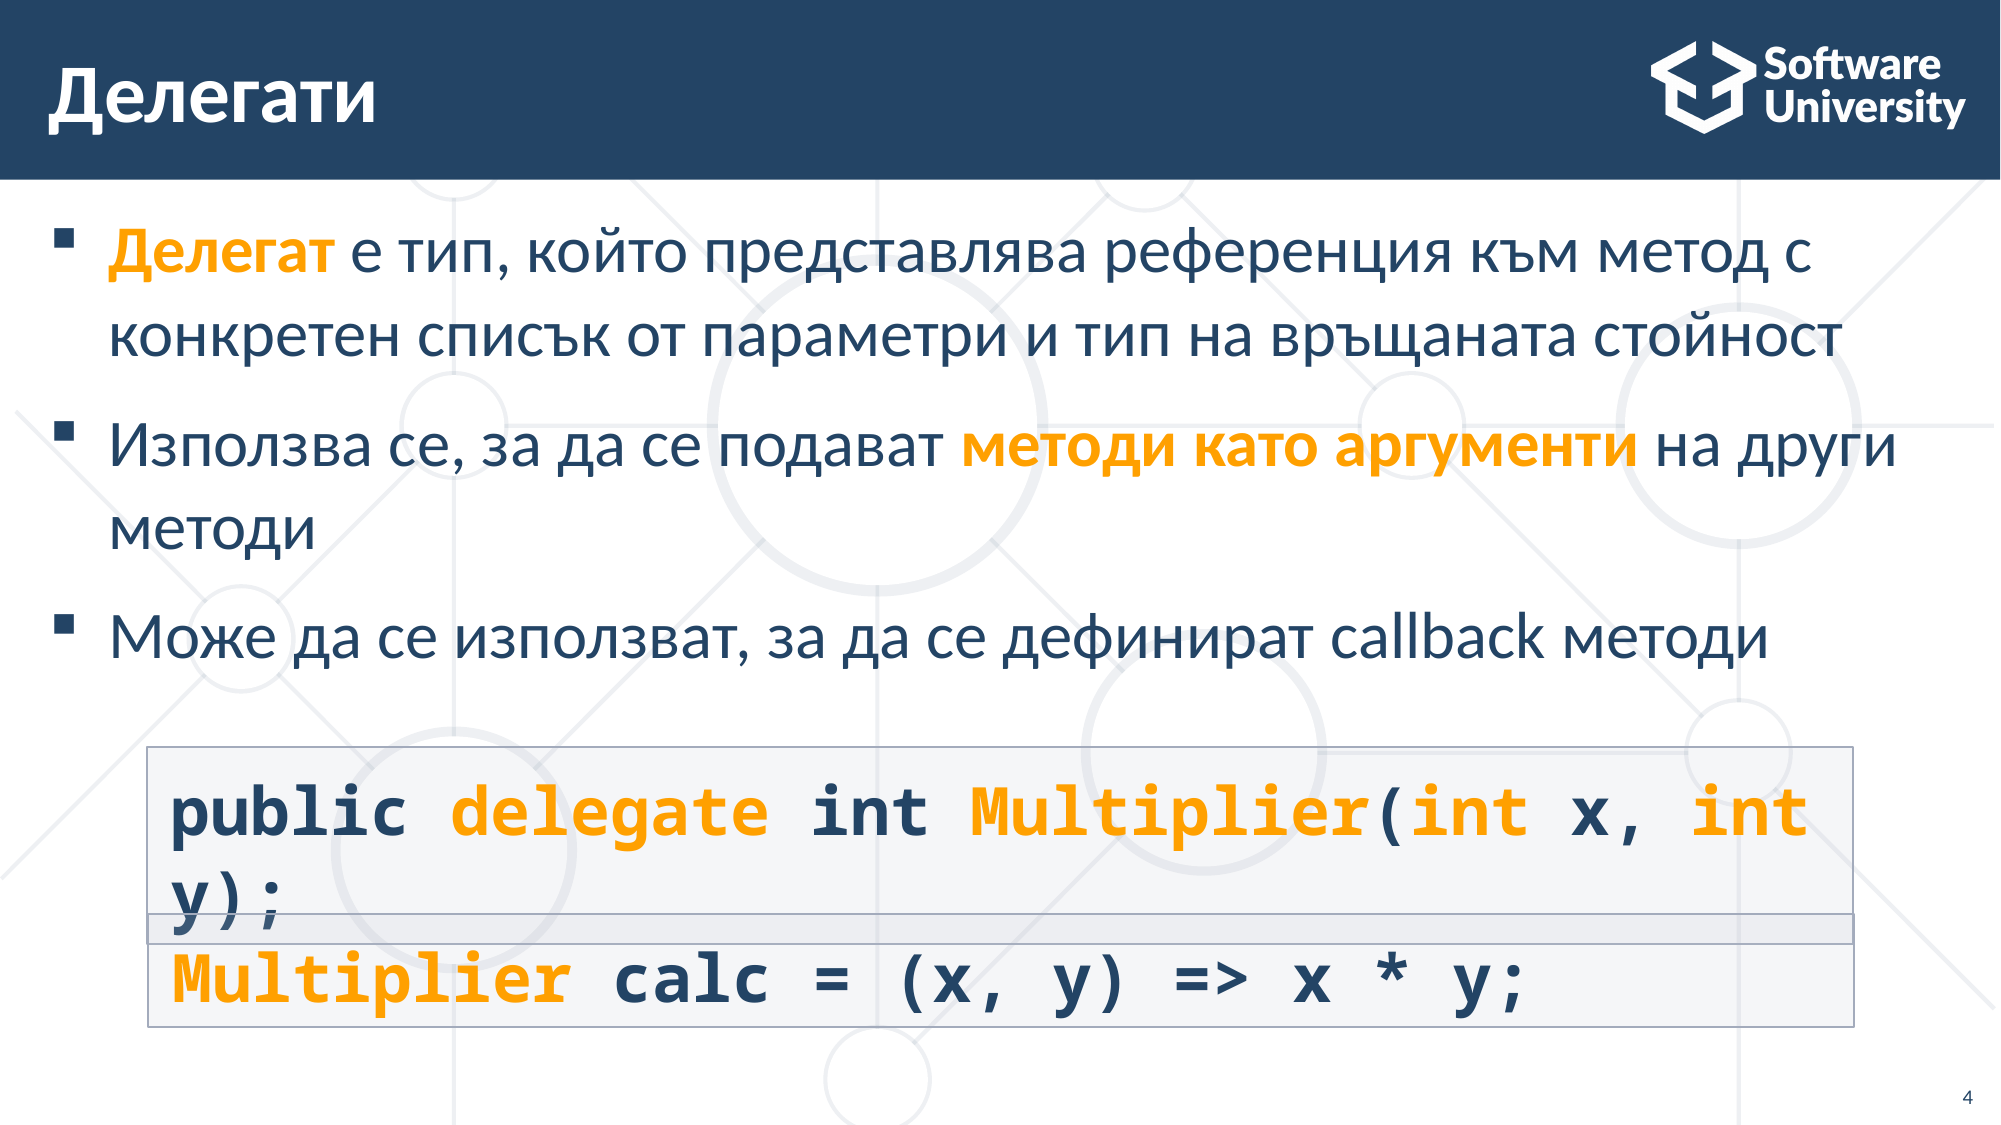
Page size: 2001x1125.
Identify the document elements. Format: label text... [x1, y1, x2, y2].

slide_number 4 [1927, 1067, 1989, 1117]
list Делегат е тип, който представлява референция към метод с конкретен списък от параметри и тип на връщаната стойност Използва се, за да се подават методи като аргументи на други методи Може да се използват, за да се дефинират callback методи [31, 196, 1970, 1104]
text_box Multiplier calc = (x, y) => x * y; [148, 913, 1854, 1028]
picture [1651, 41, 1966, 134]
title Делегати [31, 16, 1625, 162]
text_box public delegate int Multiplier(int x, int y); [147, 746, 1853, 945]
